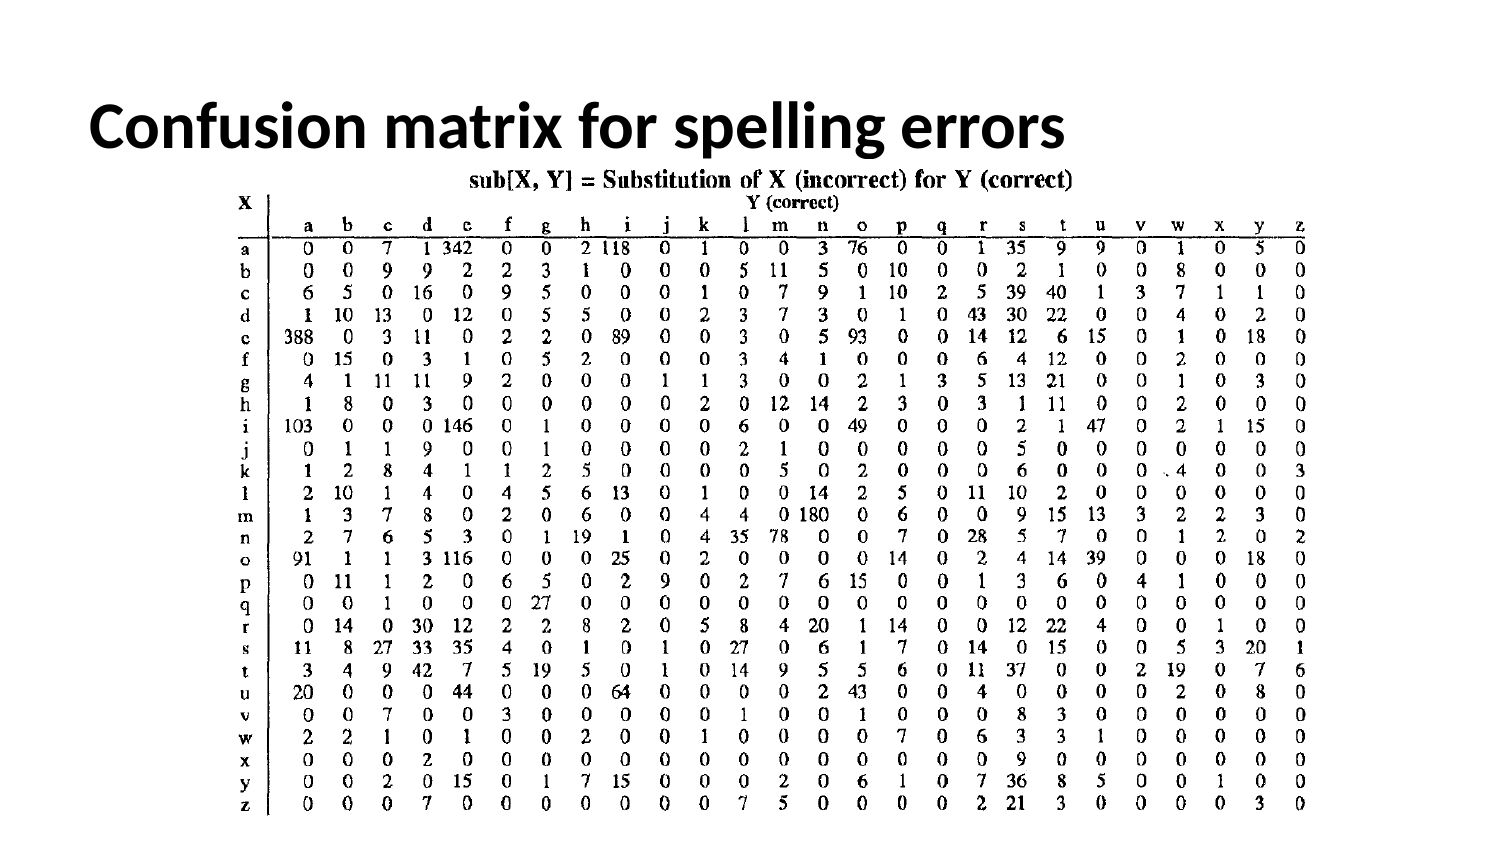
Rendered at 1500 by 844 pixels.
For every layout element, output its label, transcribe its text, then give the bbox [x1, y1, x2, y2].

picture [220, 159, 1315, 822]
text_box Confusion matrix for spelling errors [74, 47, 1450, 170]
